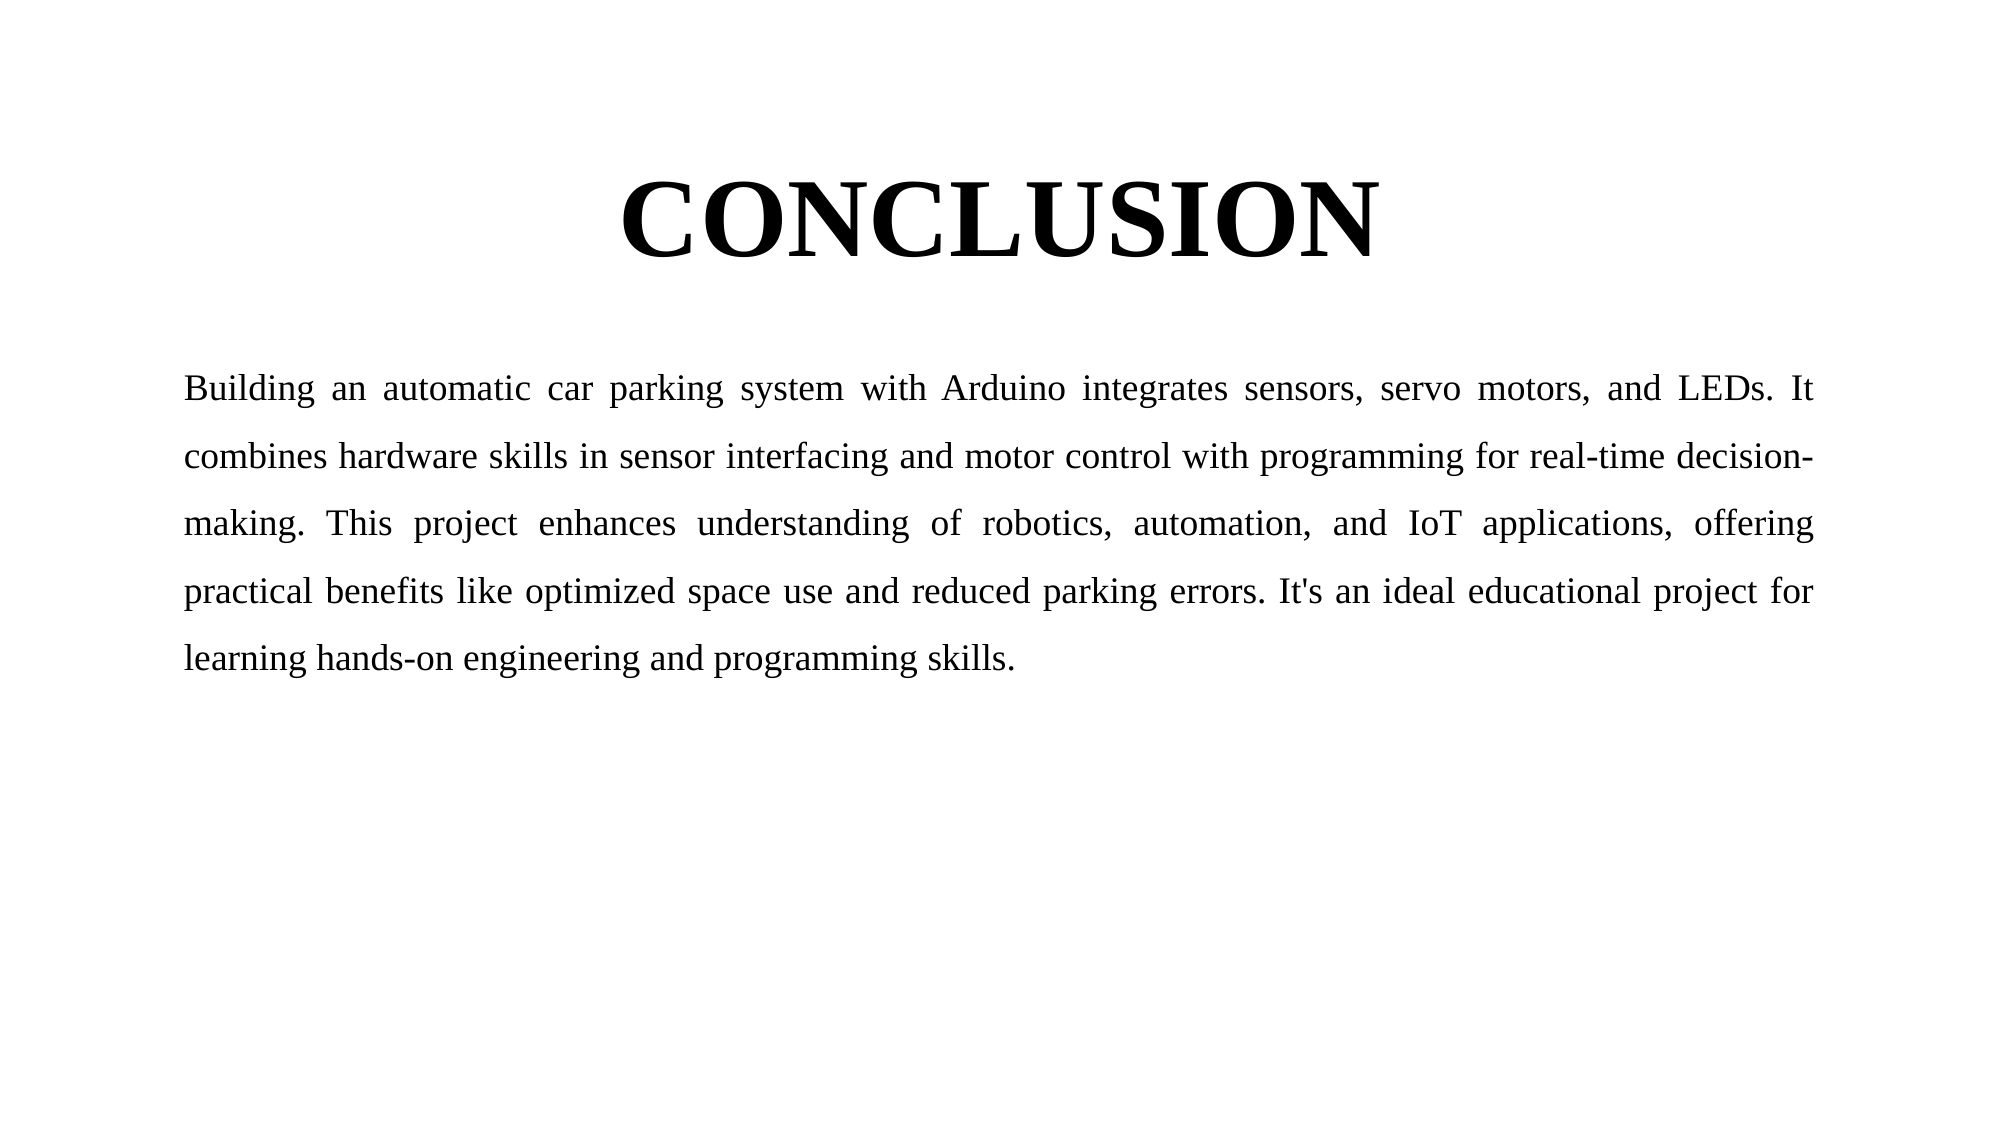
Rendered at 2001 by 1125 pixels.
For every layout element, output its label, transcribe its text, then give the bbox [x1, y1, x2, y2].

title CONCLUSION [0, 136, 2000, 304]
list Building an automatic car parking system with Arduino integrates sensors, servo motors, and LEDs. It combines hardware skills in sensor interfacing and motor control with programming for real-time decision-making. This project enhances understanding of robotics, automation, and IoT applications, offering practical benefits like optimized space use and reduced parking errors. It's an ideal educational project for learning hands-on engineering and programming skills. [168, 205, 1832, 859]
